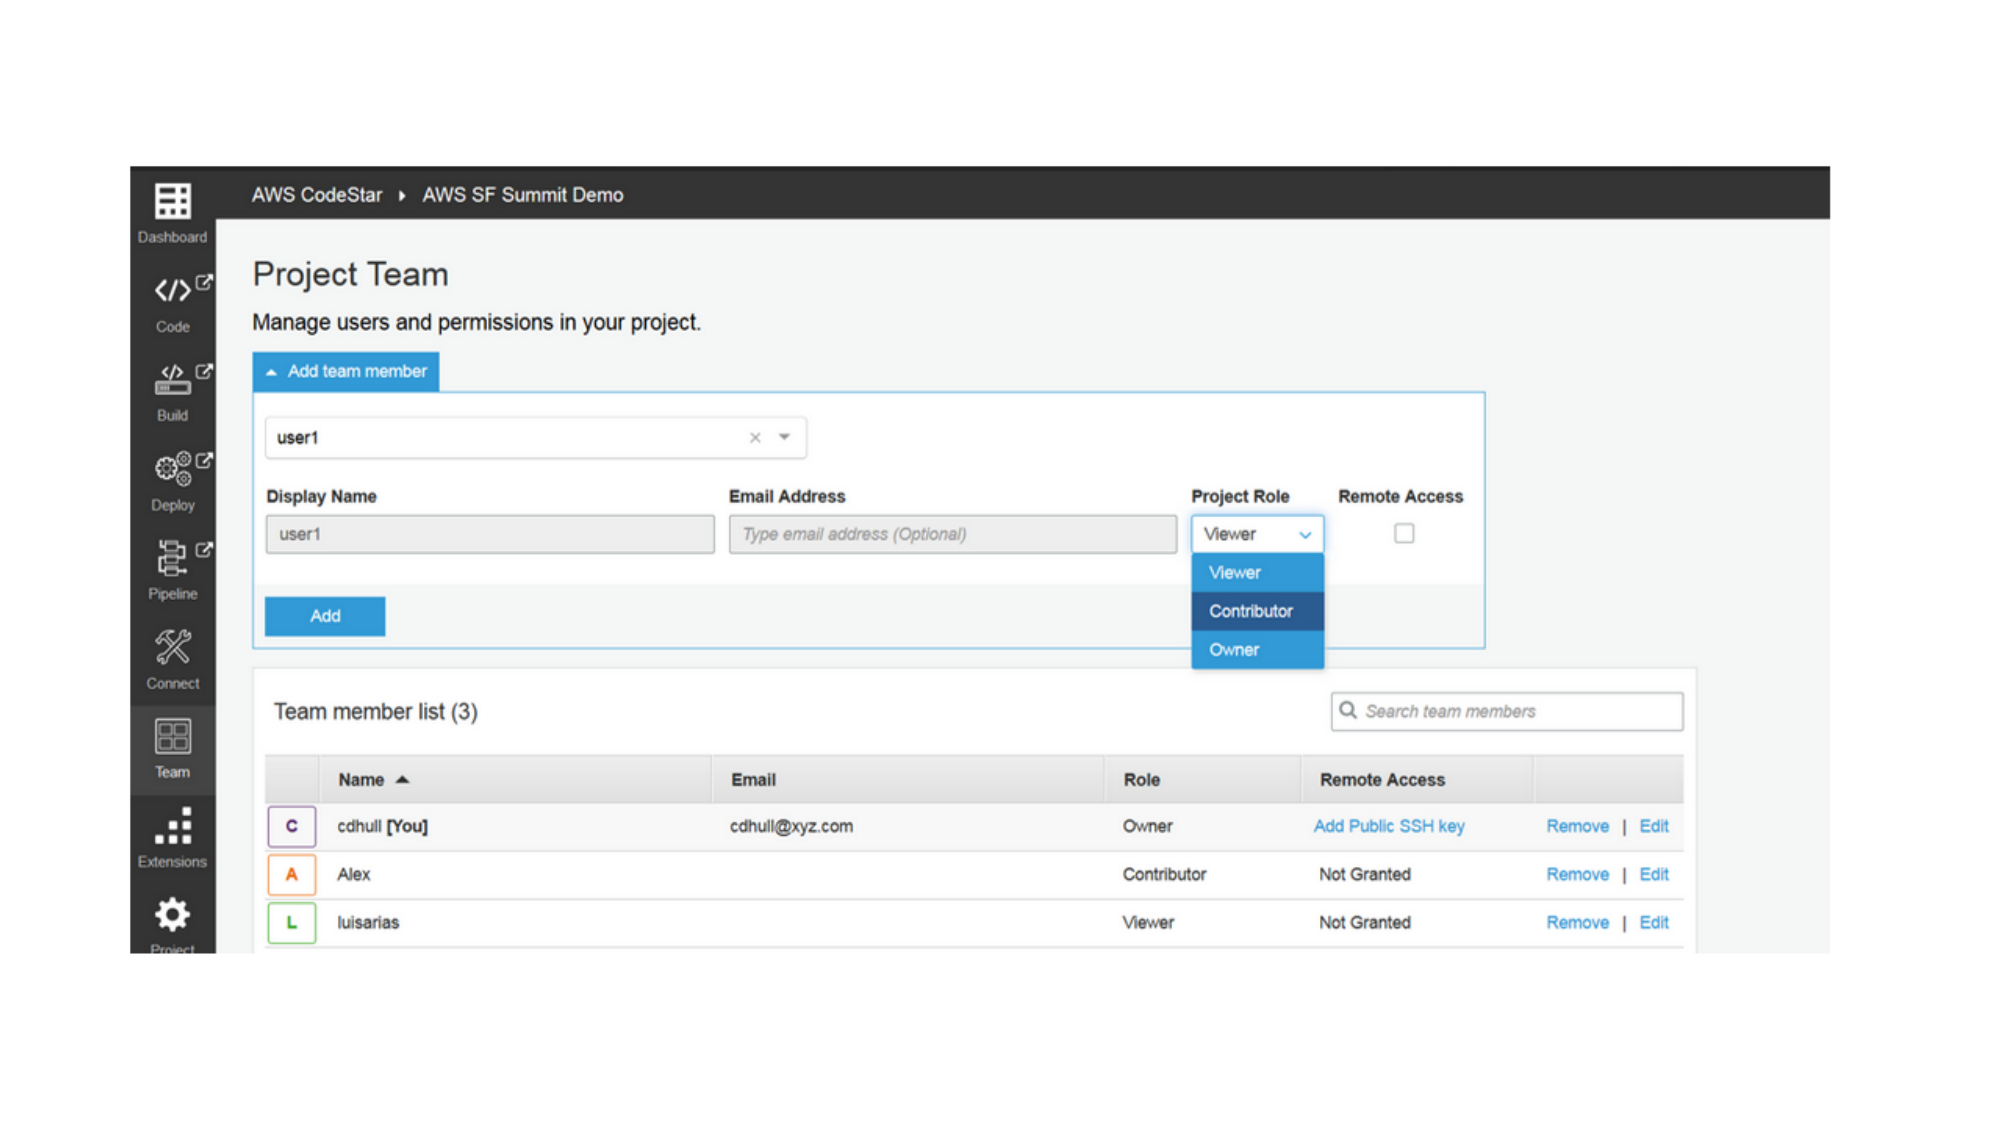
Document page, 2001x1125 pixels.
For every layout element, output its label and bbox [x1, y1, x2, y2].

picture [118, 154, 1882, 971]
